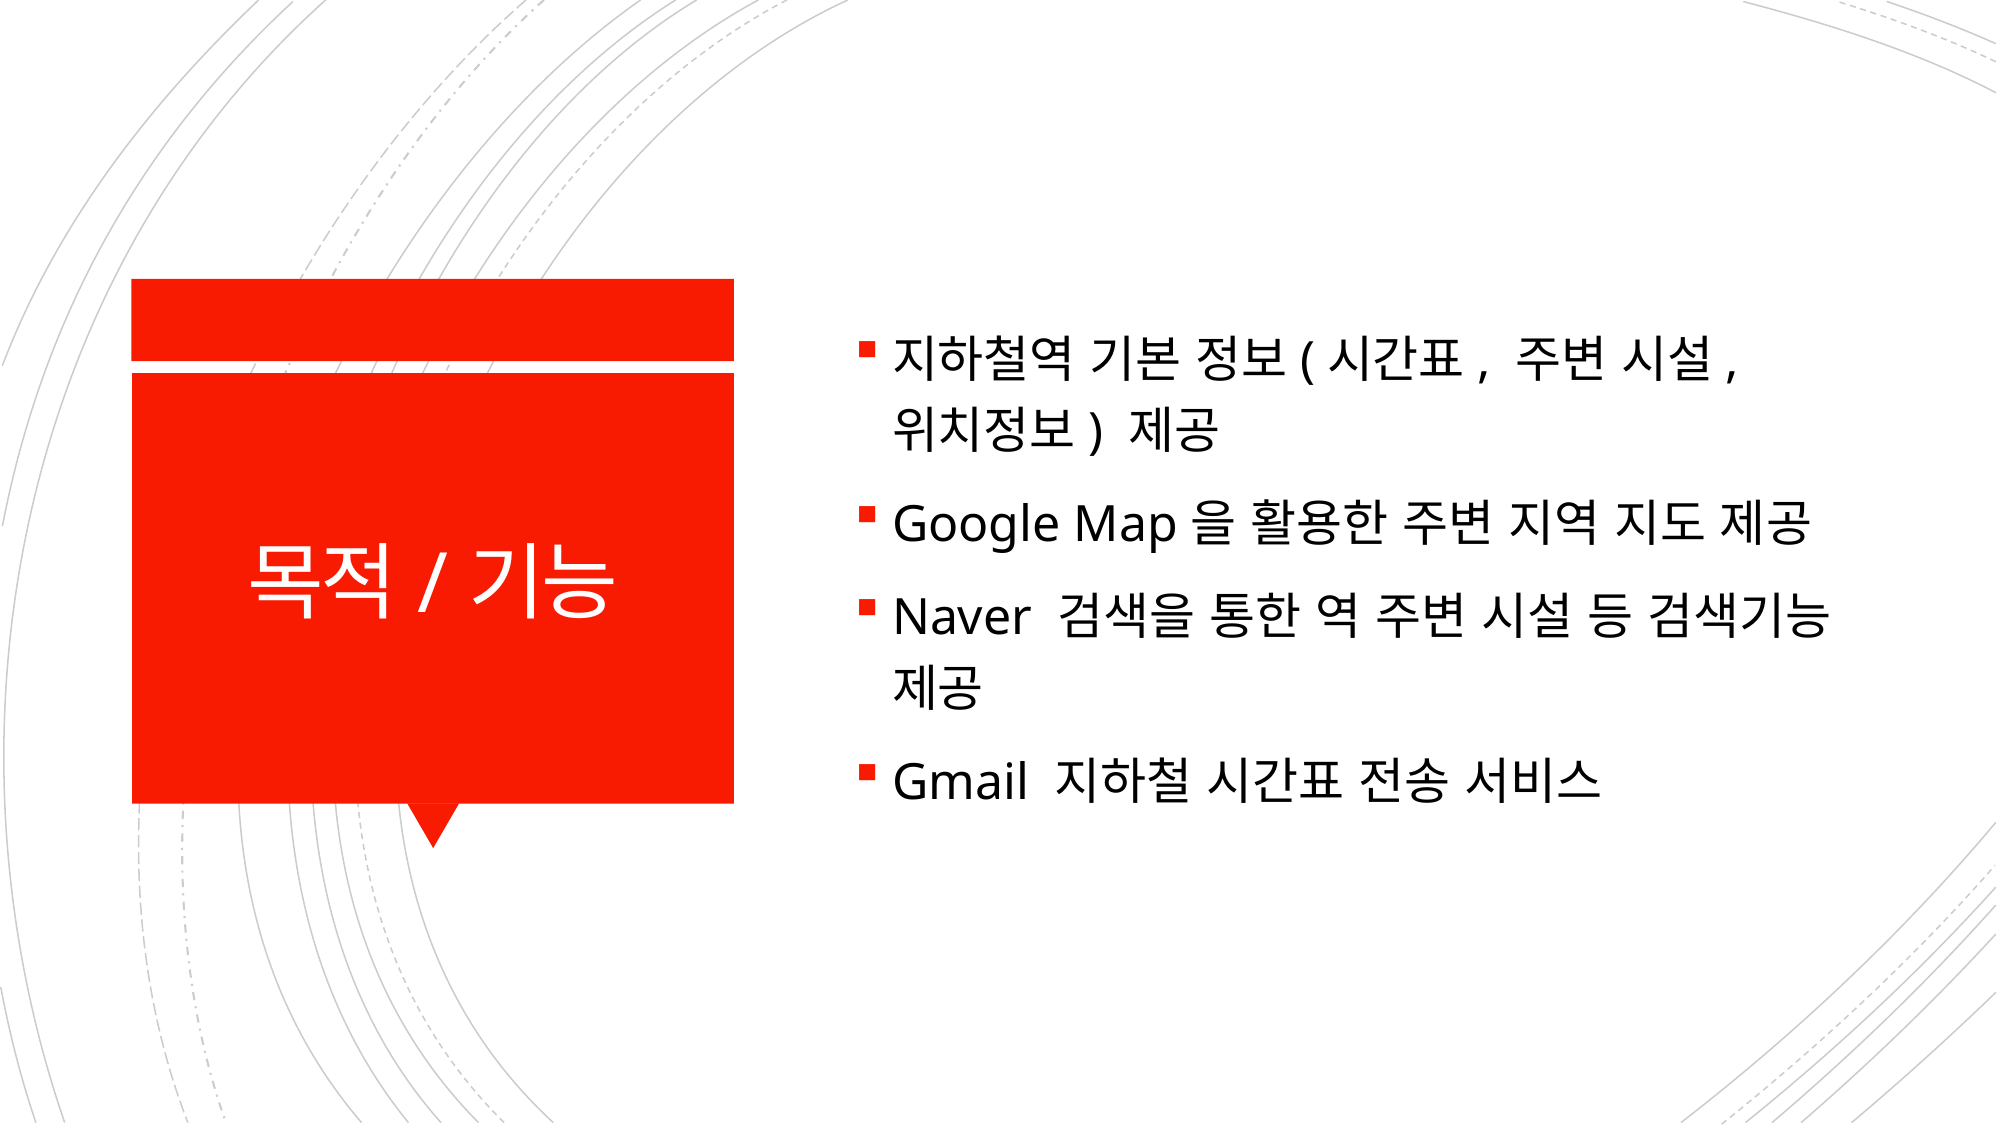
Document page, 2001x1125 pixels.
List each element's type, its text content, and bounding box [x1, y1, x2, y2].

list 지하철역 기본 정보(시간표, 주변 시설, 위치정보) 제공 Google Map을 활용한 주변 지역 지도 제공 Naver 검색을 통한 역 주변 시설 등 검색기능 제공 Gmail 지하철 시간표 전송 서비스 [839, 131, 1871, 993]
title 목적/기능 [145, 385, 720, 789]
